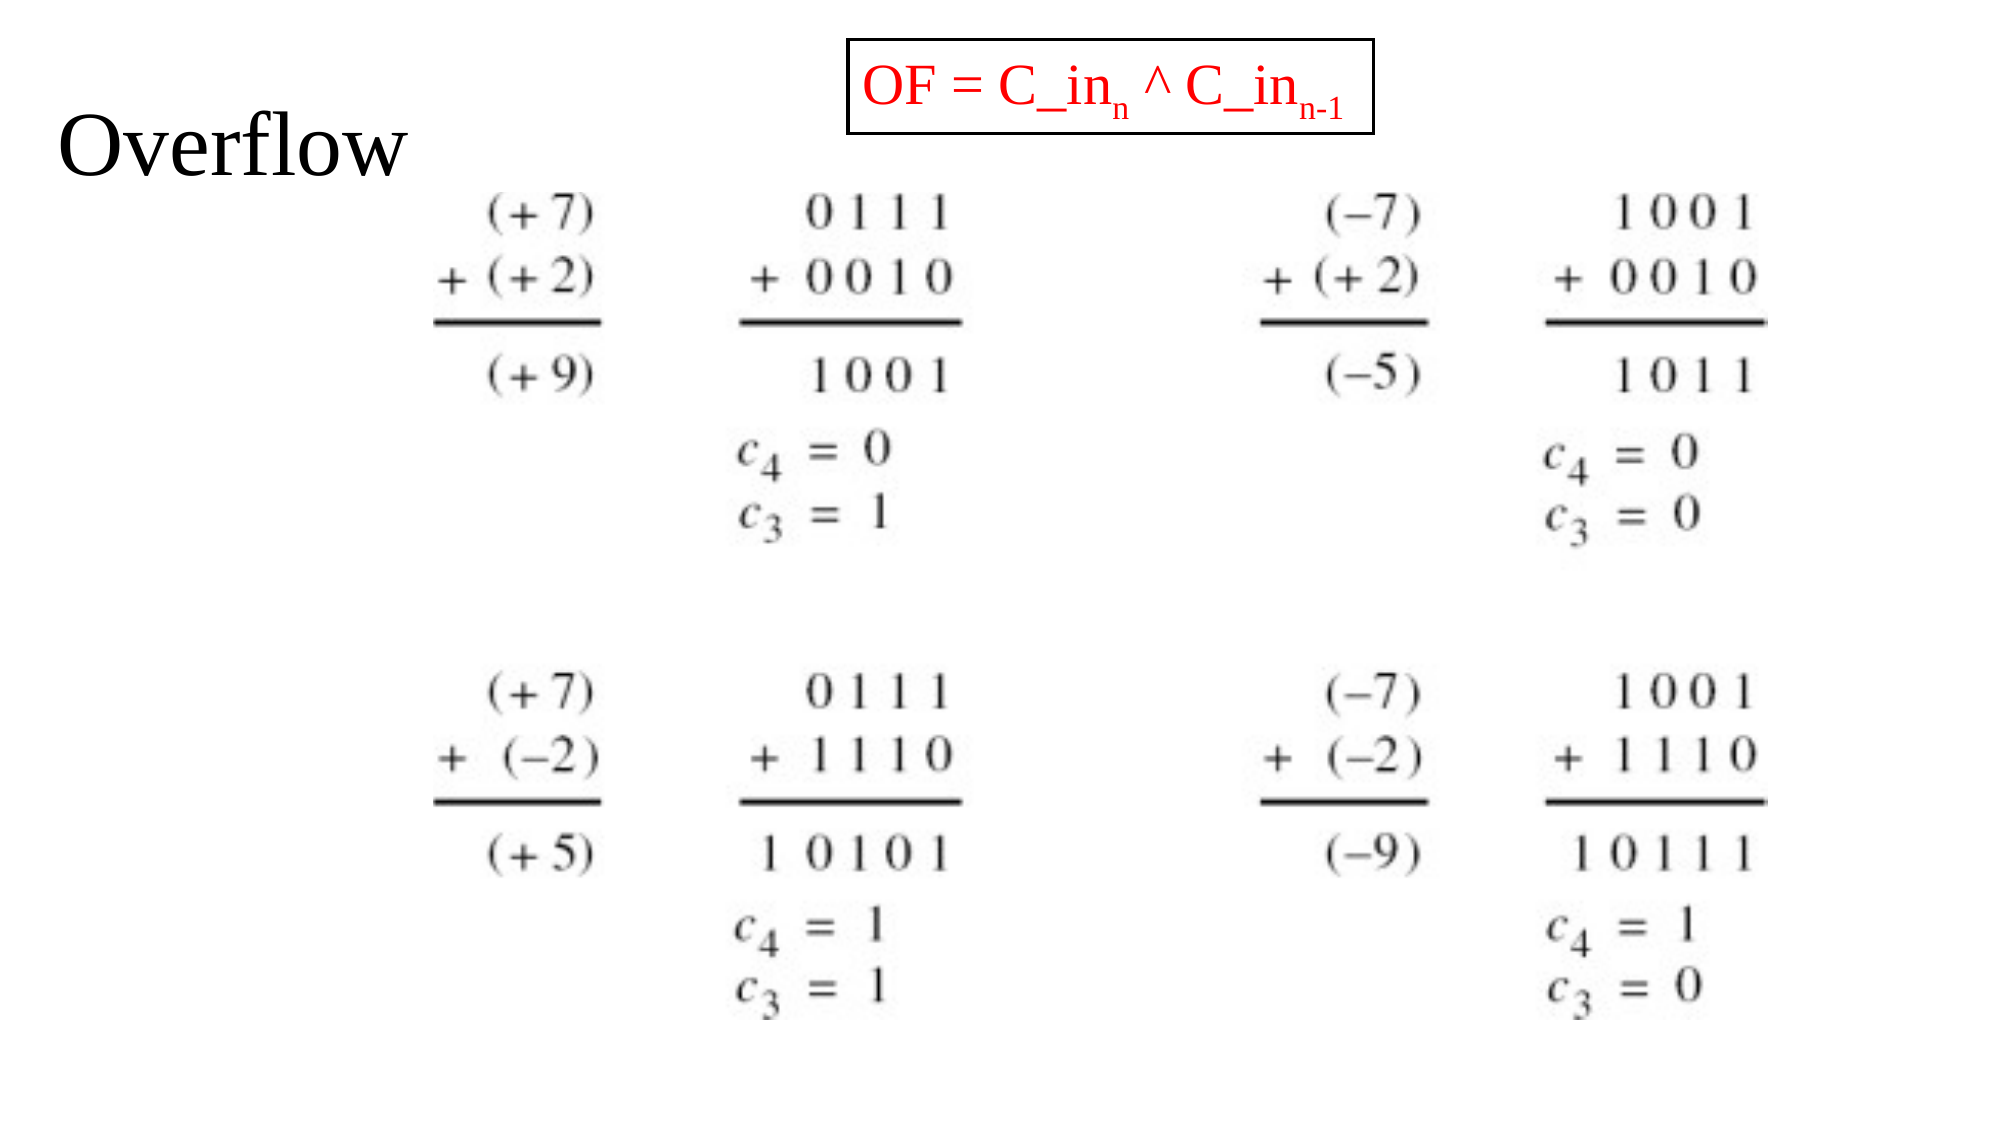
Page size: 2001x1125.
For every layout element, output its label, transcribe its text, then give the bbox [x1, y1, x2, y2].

title Overflow [42, 37, 1768, 255]
text_box OF = C_inn ^ C_inn-1 [846, 38, 1375, 135]
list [433, 191, 1768, 1021]
